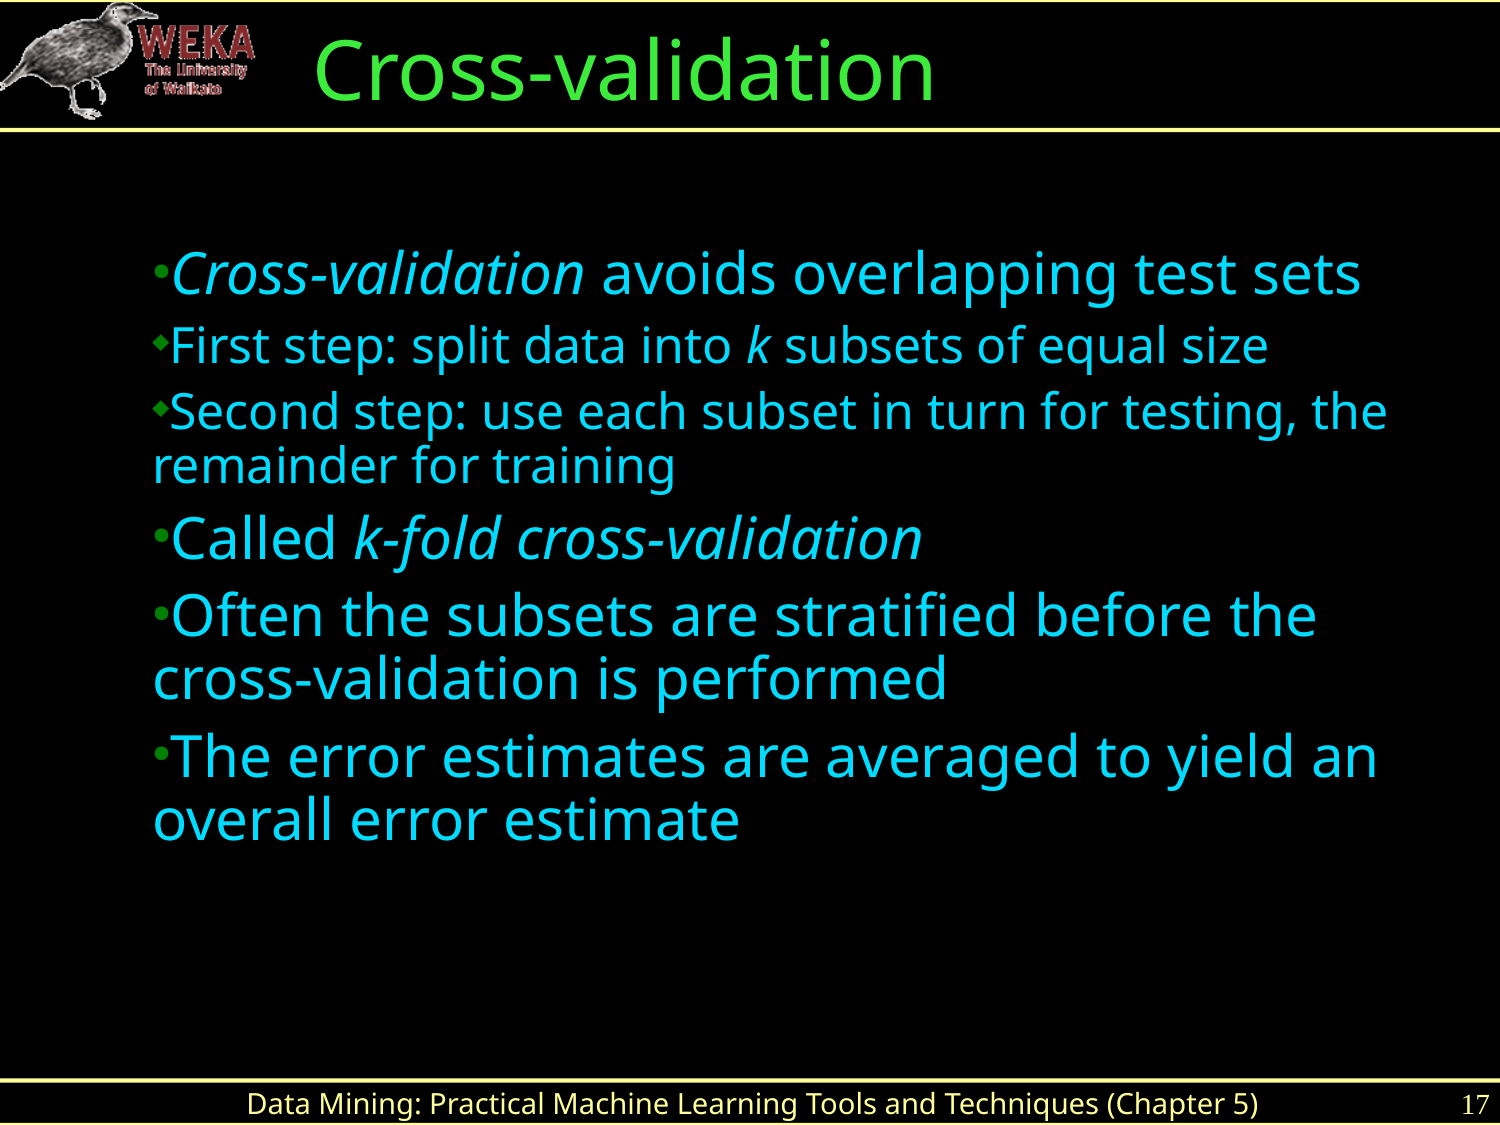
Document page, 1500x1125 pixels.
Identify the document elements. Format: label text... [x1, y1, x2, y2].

title Cross-validation [297, 0, 1500, 148]
footer Data Mining: Practical Machine Learning Tools and Techniques (Chapter 5) [236, 1085, 1270, 1125]
text_box Cross-validation avoids overlapping test sets First step: split data into k subsets of equal size Second step: use each subset in turn for testing, the remainder for training Called k-fold cross-validation Often the subsets are stratified before the cross-validation is performed The error estimates are averaged to yield an overall error estimate [137, 237, 1413, 938]
slide_number 17 [1305, 1085, 1491, 1125]
picture [0, 3, 266, 127]
